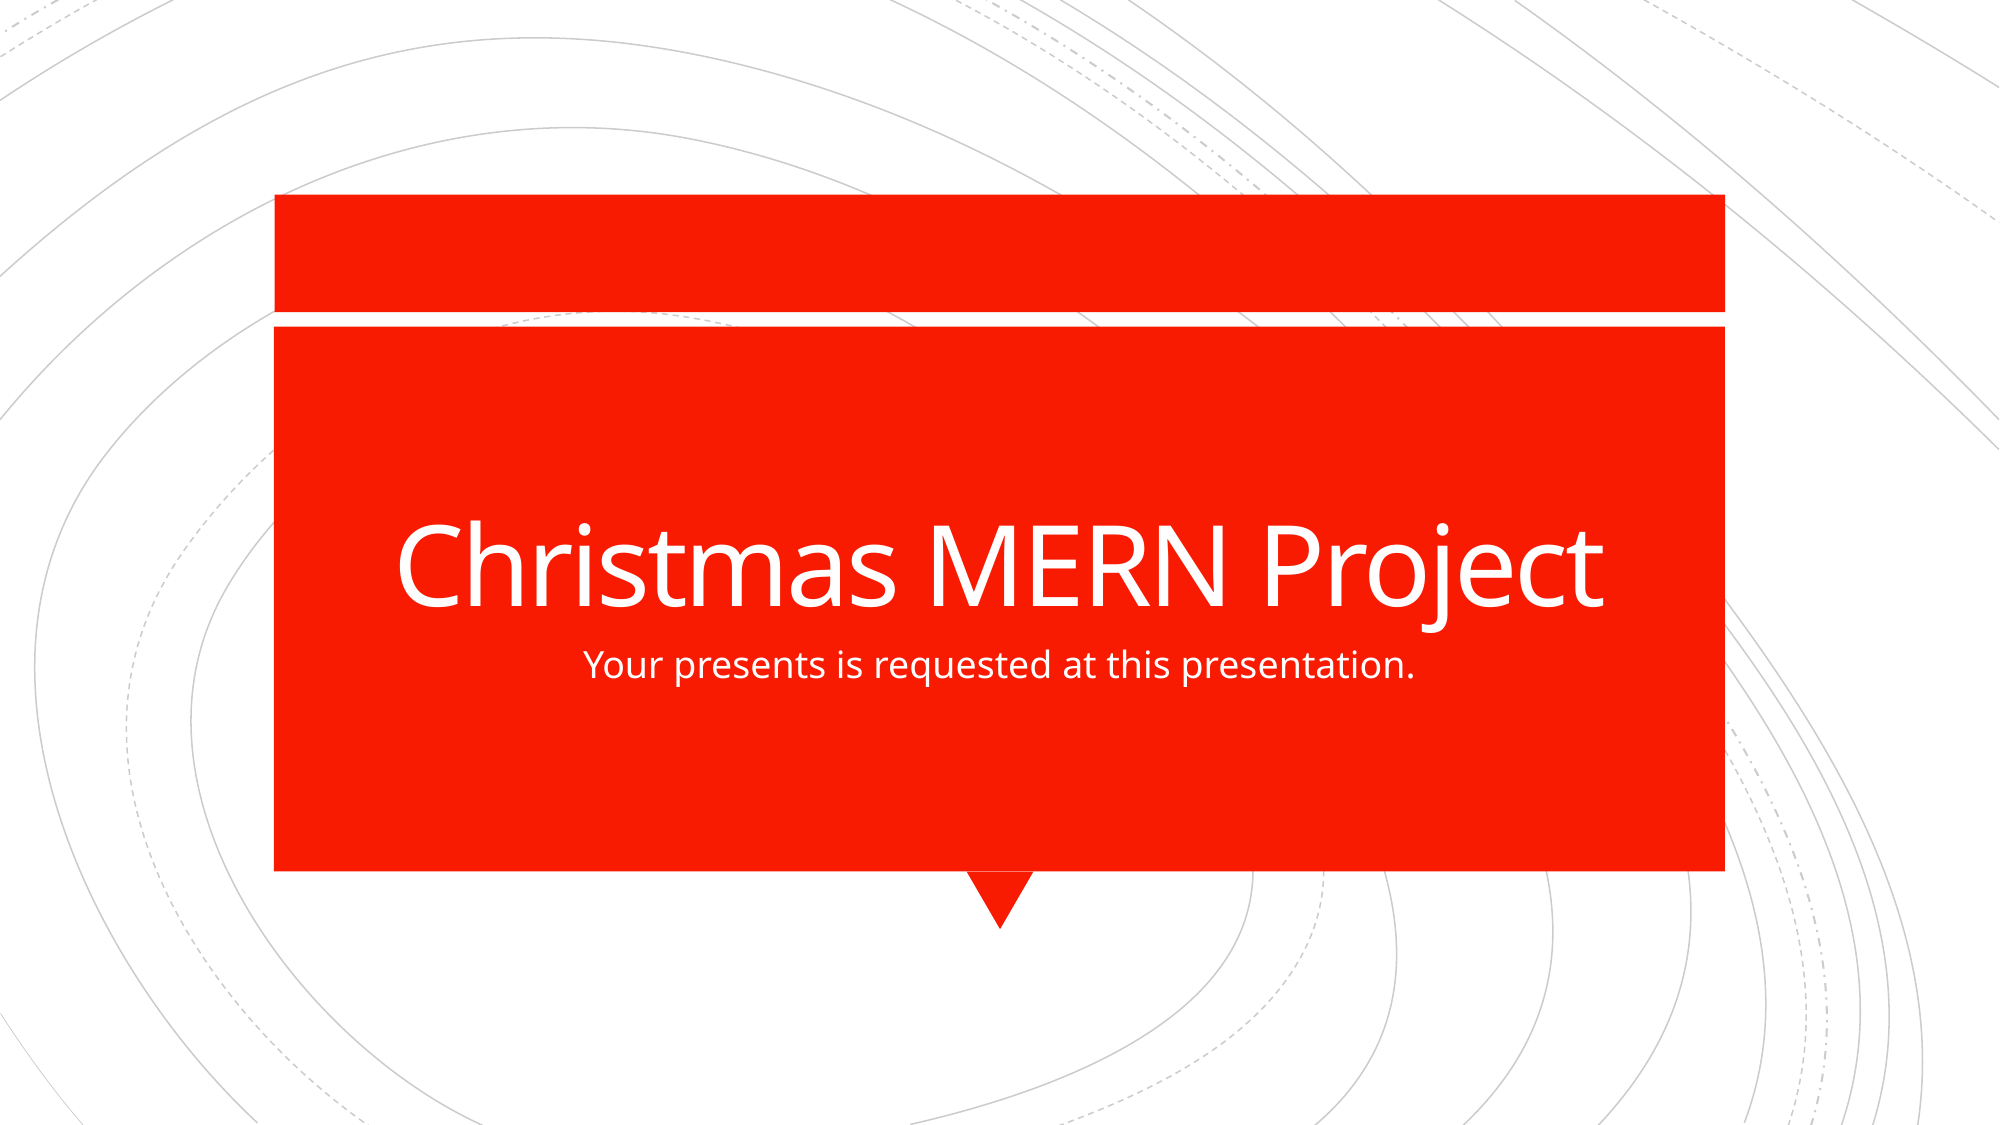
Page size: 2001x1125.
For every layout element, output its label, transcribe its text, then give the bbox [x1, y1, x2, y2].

title Christmas MERN Project [287, 340, 1712, 628]
subtitle Your presents is requested at this presentation. [288, 640, 1712, 858]
